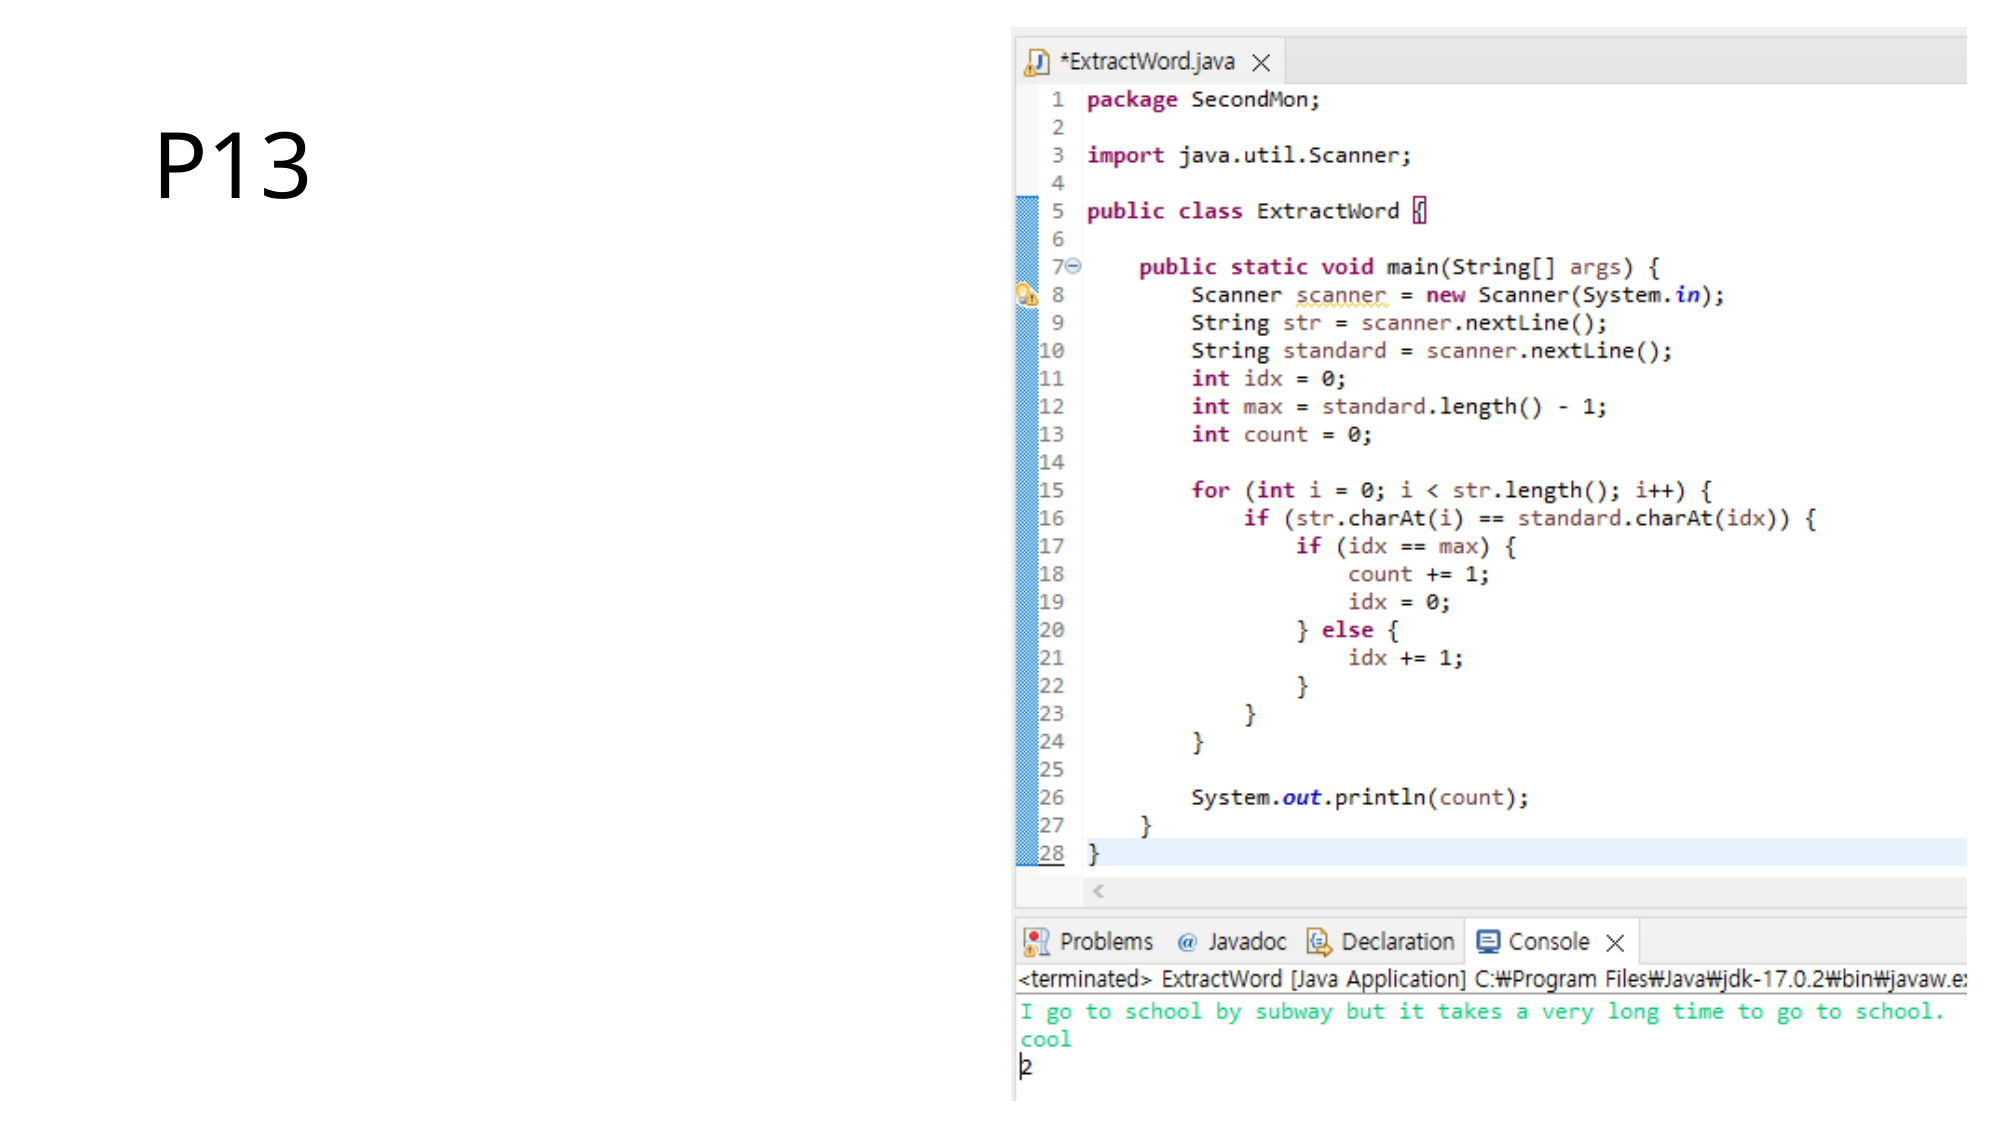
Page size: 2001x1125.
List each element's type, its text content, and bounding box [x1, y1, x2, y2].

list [1011, 27, 1967, 1101]
title P13 [137, 59, 1011, 278]
